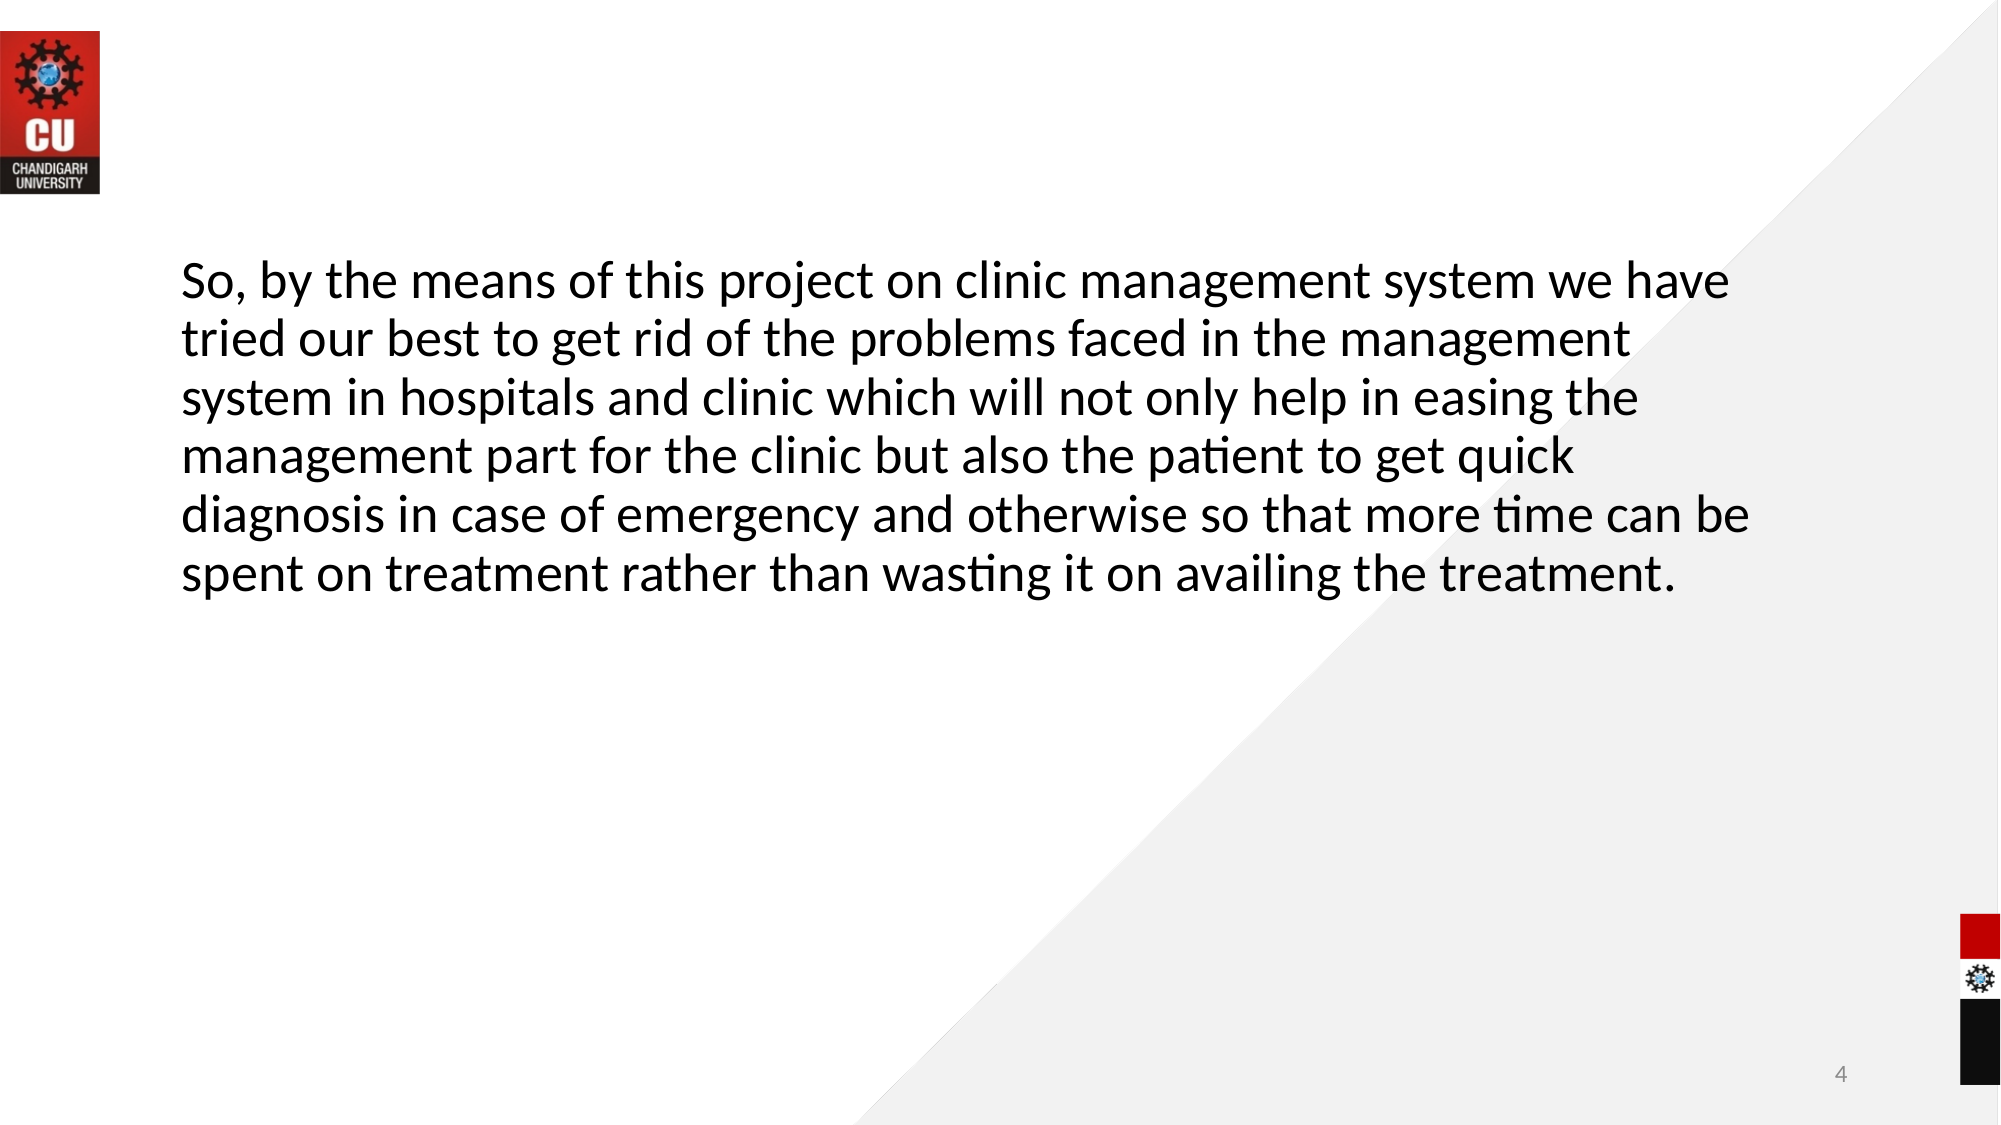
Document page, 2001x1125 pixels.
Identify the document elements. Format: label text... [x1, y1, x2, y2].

slide_number 4 [1412, 1042, 1863, 1103]
list So, by the means of this project on clinic management system we have tried our best to get rid of the problems faced in the management system in hospitals and clinic which will not only help in easing the management part for the clinic but also the patient to get quick diagnosis in case of emergency and otherwise so that more time can be spent on treatment rather than wasting it on availing the treatment. [166, 244, 1793, 842]
picture [0, 0, 2001, 1125]
